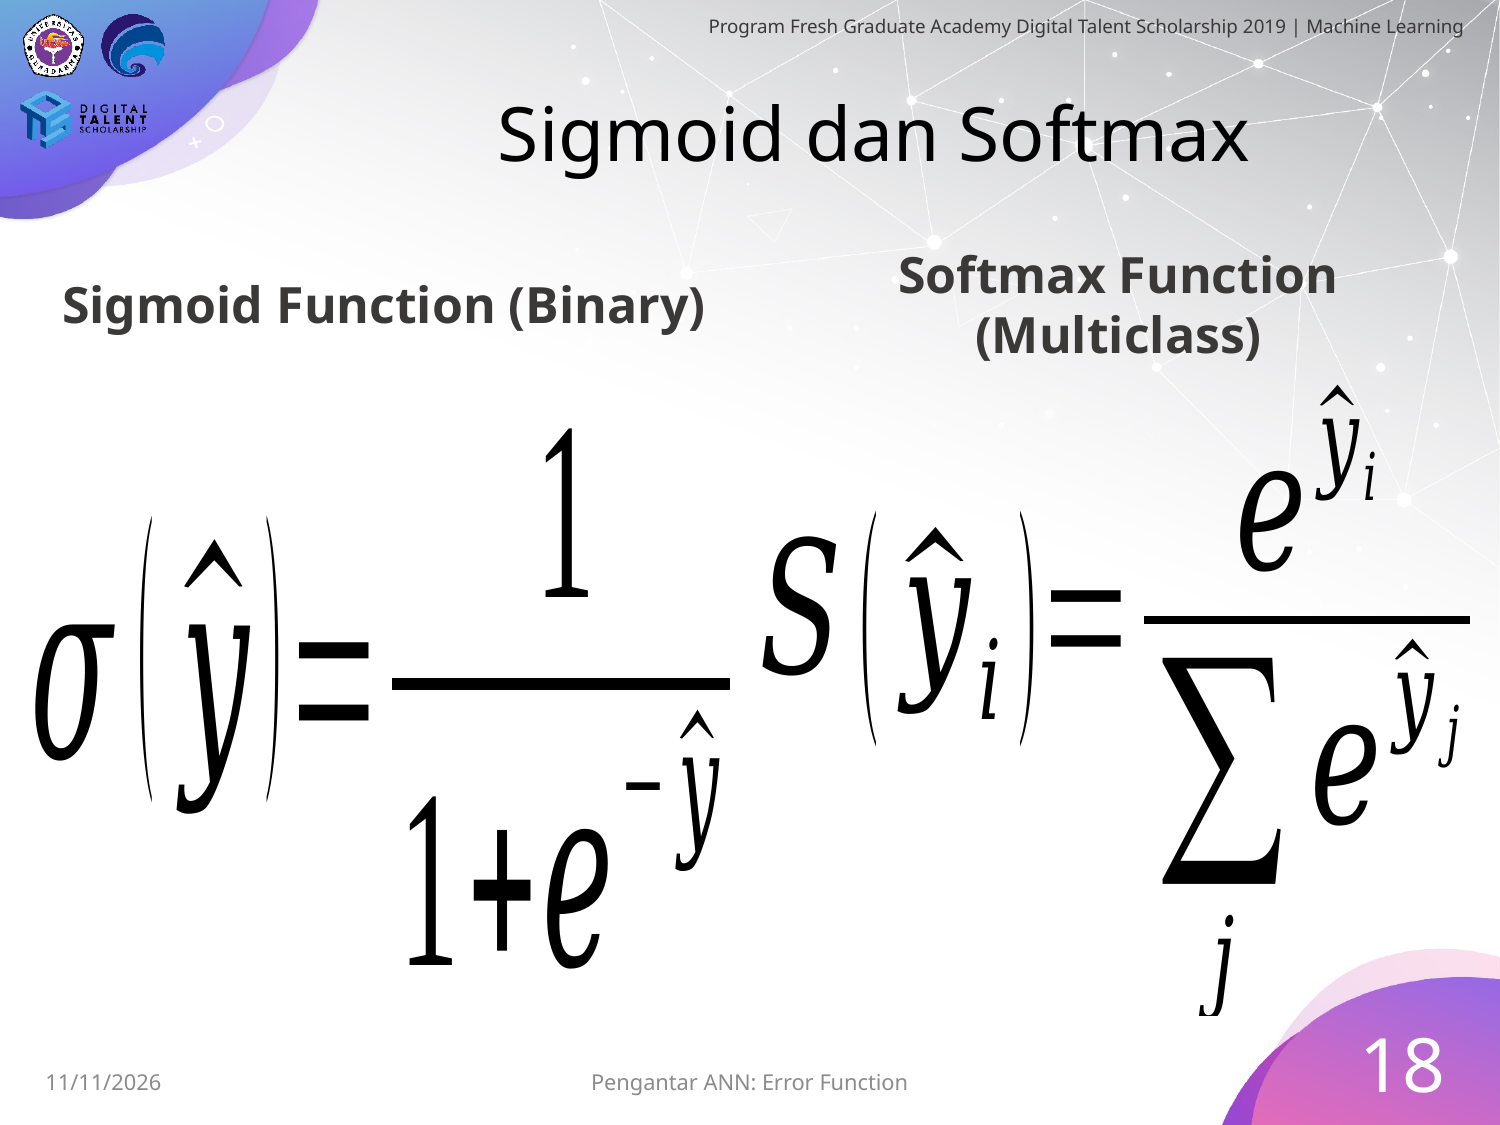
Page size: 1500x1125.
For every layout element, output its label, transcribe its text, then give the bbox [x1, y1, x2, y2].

list Softmax Function (Multiclass) [759, 234, 1478, 373]
picture [0, 0, 1500, 1125]
slide_number 18 [1327, 1023, 1478, 1114]
list Sigmoid Function (Binary) [30, 234, 738, 373]
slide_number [30, 1053, 272, 1114]
title Sigmoid dan Softmax [271, 67, 1478, 206]
footer Pengantar ANN: Error Function [382, 1053, 1118, 1114]
